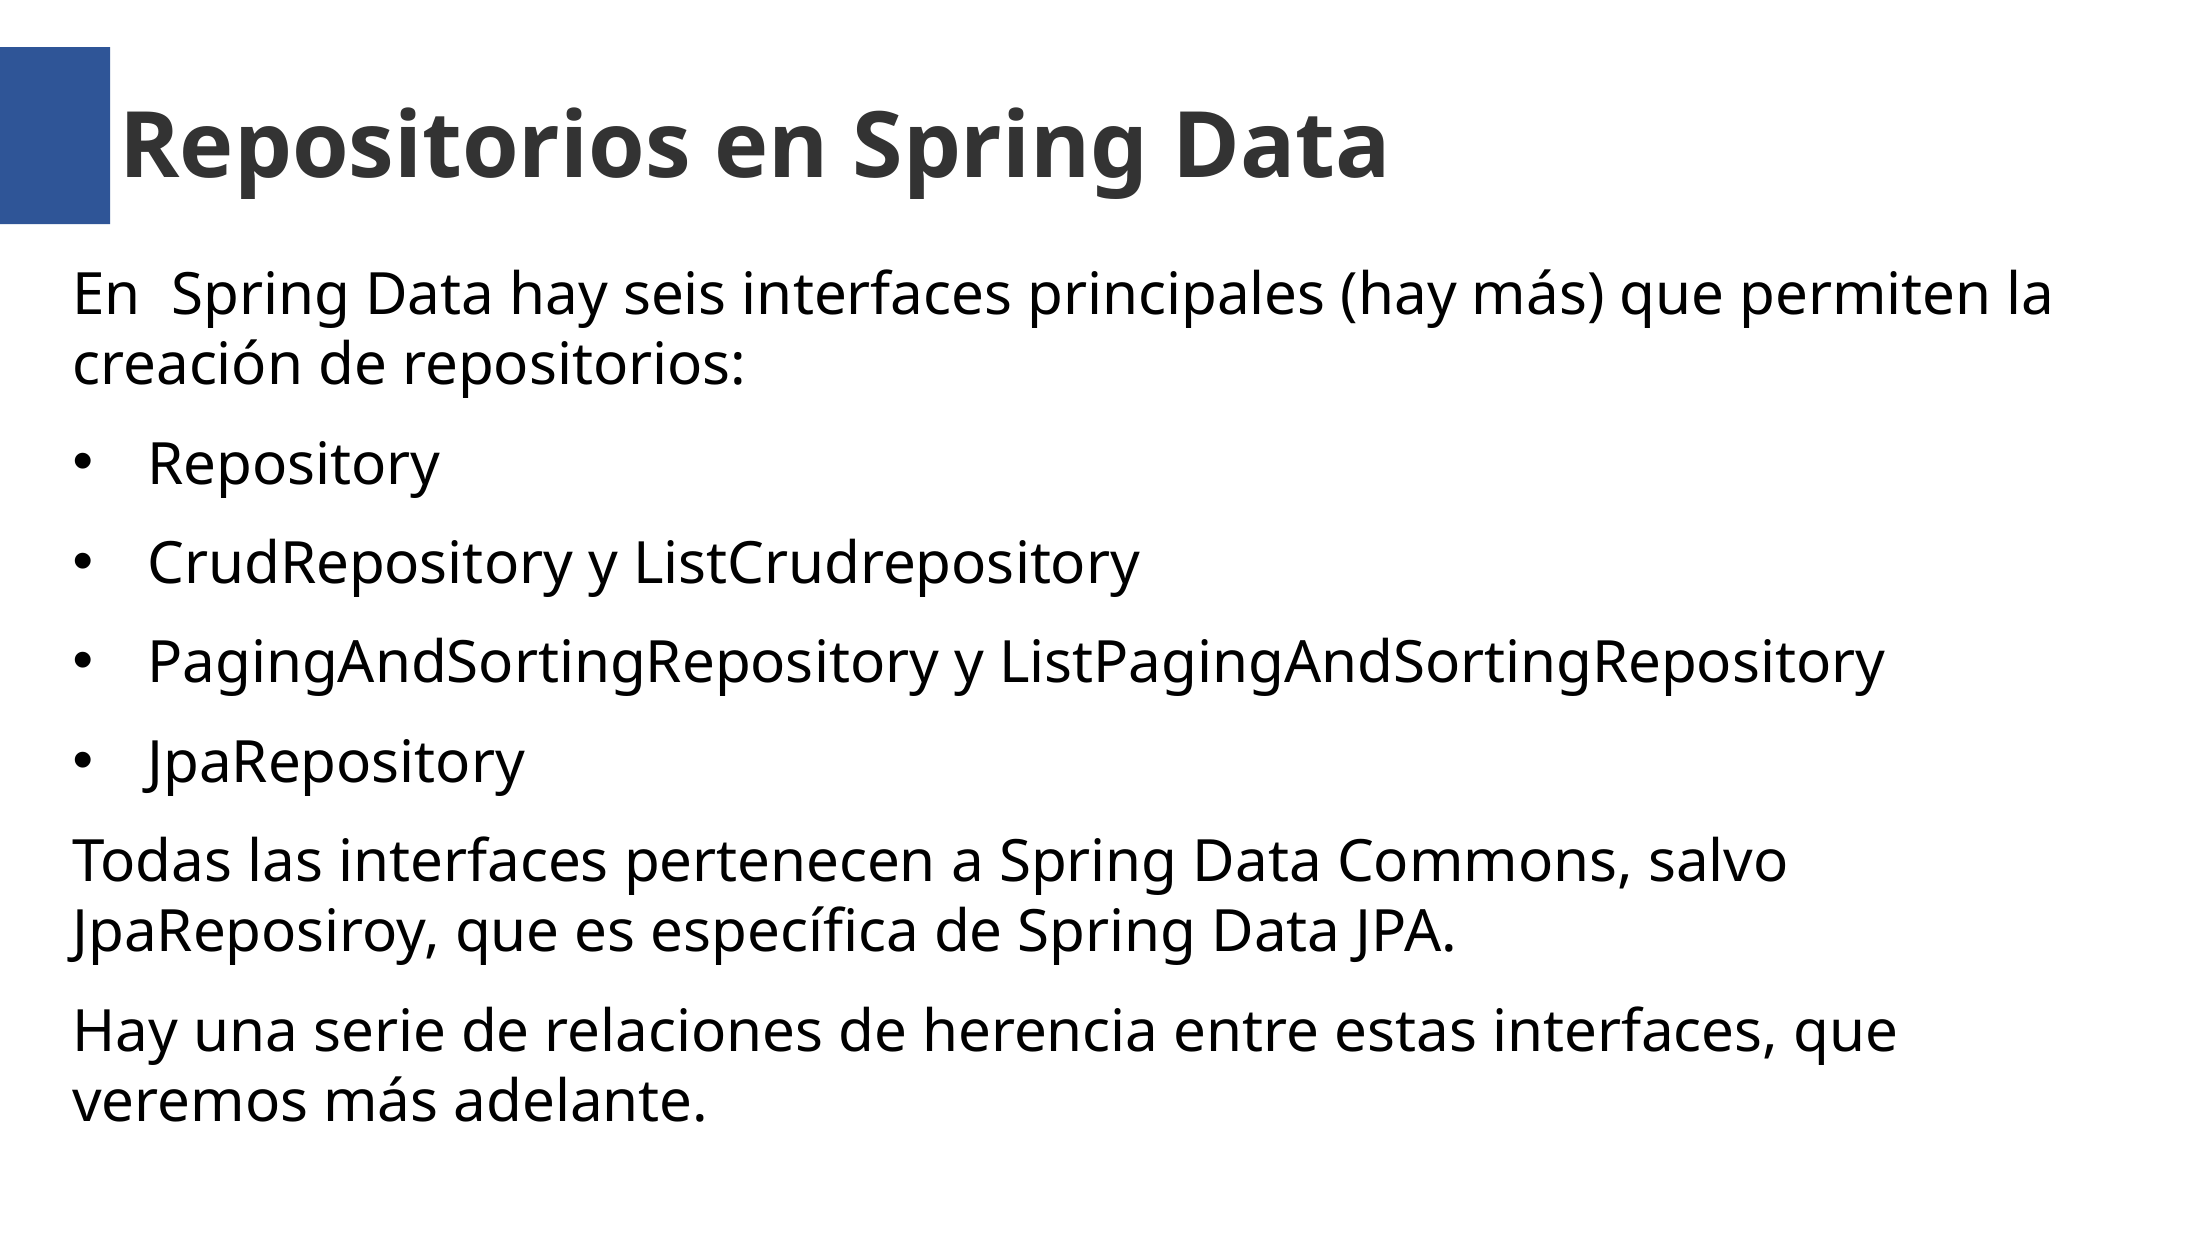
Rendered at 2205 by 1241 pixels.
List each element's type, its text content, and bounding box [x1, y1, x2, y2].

text_box Repositorios en Spring Data [119, 24, 2121, 256]
text_box En Spring Data hay seis interfaces principales (hay más) que permiten la creación de repositorios: Repository CrudRepository y ListCrudrepository PagingAndSortingRepository y ListPagingAndSortingRepository JpaRepository Todas las interfaces pertenecen a Spring Data Commons, salvo JpaReposiroy, que es específica de Spring Data JPA. Hay una serie de relaciones de herencia entre estas interfaces, que veremos más adelante. [72, 256, 2121, 1173]
